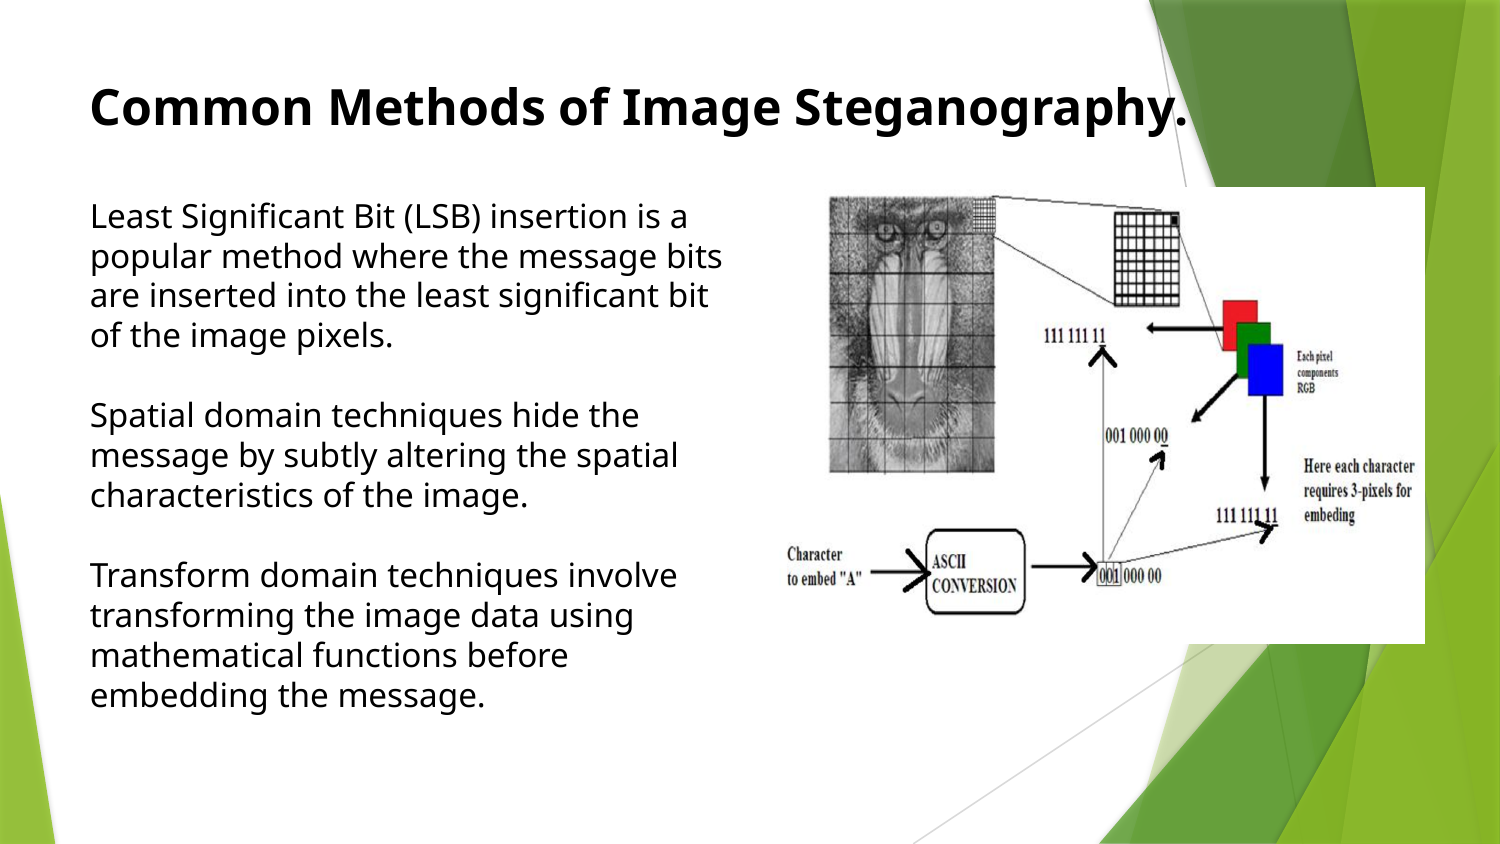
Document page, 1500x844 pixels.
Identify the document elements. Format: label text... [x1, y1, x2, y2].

picture [749, 186, 1426, 644]
text_box Least Significant Bit (LSB) insertion is a popular method where the message bits are inserted into the least significant bit of the image pixels. Spatial domain techniques hide the message by subtly altering the spatial characteristics of the image. Transform domain techniques involve transforming the image data using mathematical functions before embedding the message. [74, 187, 750, 713]
text_box Common Methods of Image Steganography. [74, 37, 1425, 173]
